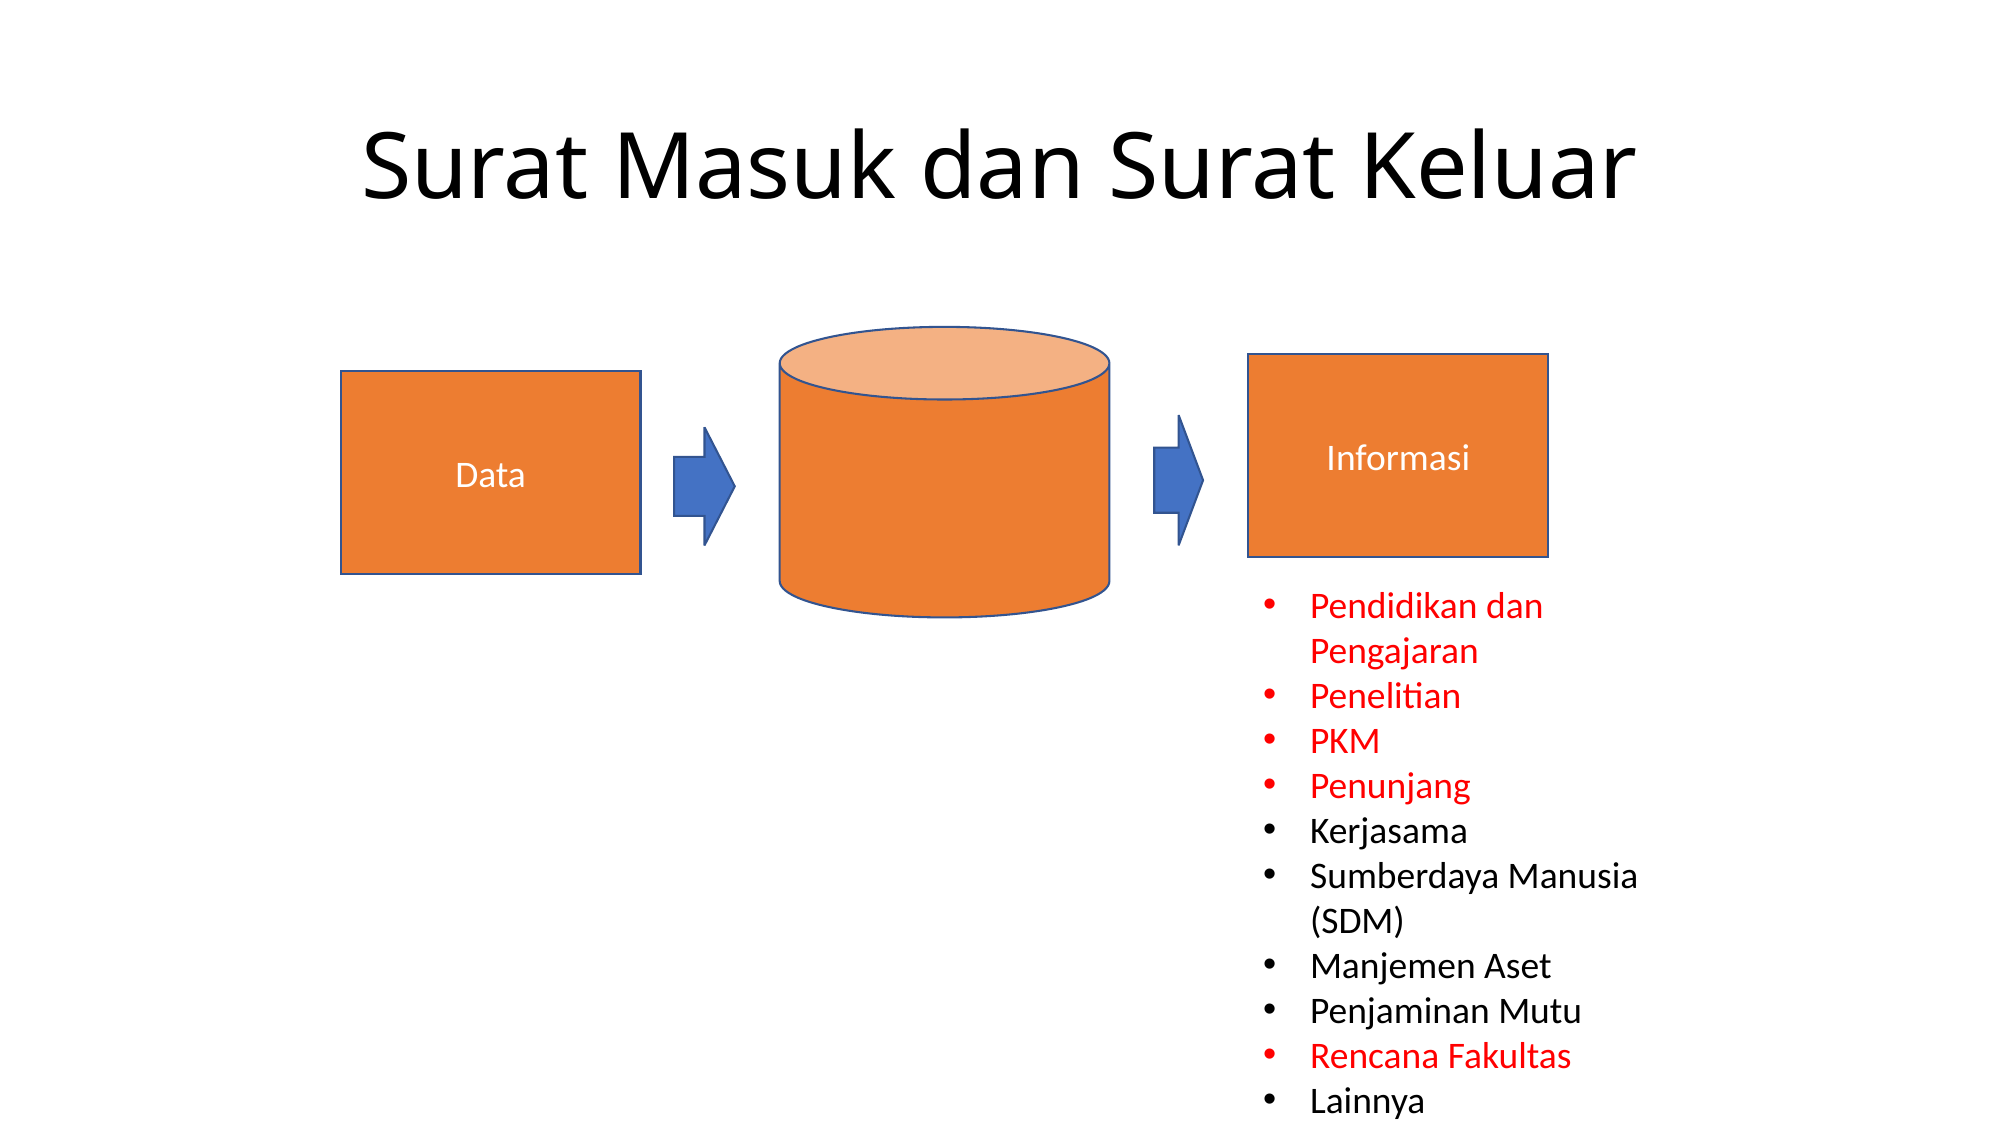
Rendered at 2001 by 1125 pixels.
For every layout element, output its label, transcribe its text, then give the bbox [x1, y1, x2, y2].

text_box Pendidikan dan Pengajaran Penelitian PKM Penunjang Kerjasama Sumberdaya Manusia (SDM) Manjemen Aset Penjaminan Mutu Rencana Fakultas Lainnya [1248, 573, 1677, 1125]
text_box [778, 325, 1111, 619]
text_box [673, 426, 736, 546]
title Surat Masuk dan Surat Keluar [137, 59, 1863, 278]
text_box Data [340, 370, 642, 575]
text_box [1153, 414, 1205, 546]
text_box Informasi [1247, 353, 1549, 558]
